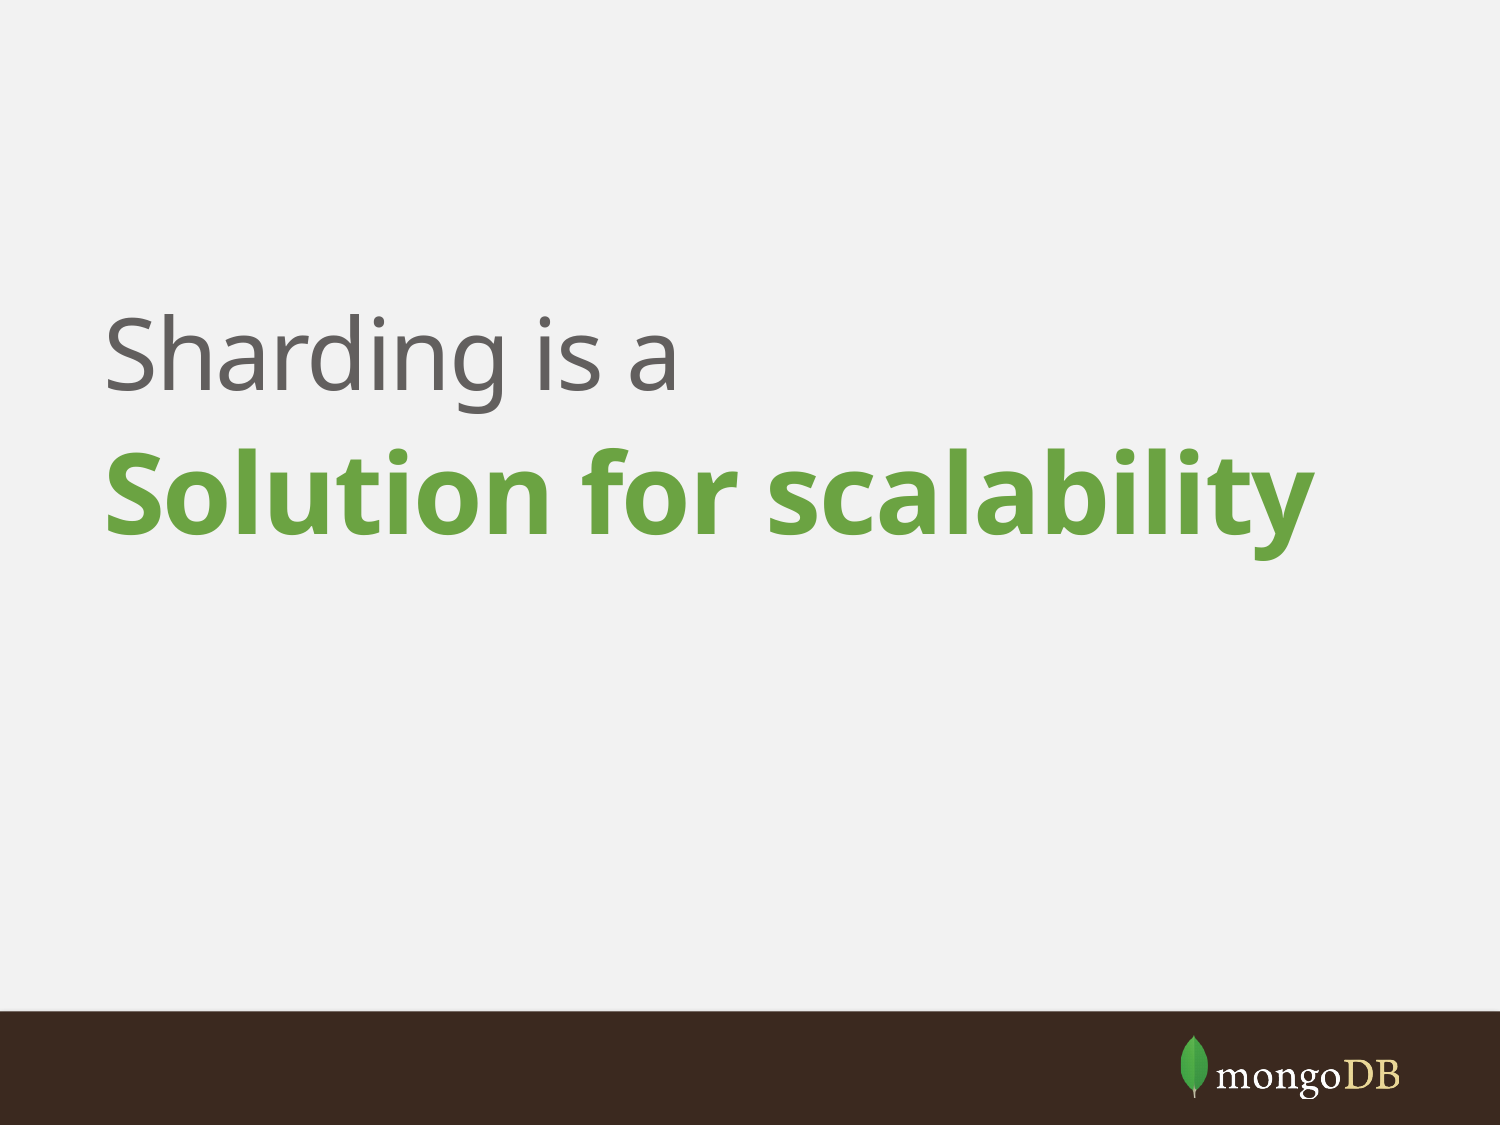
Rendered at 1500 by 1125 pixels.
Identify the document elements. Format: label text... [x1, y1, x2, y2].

list Sharding is a [103, 306, 1399, 395]
list Solution for scalability [103, 422, 1399, 582]
